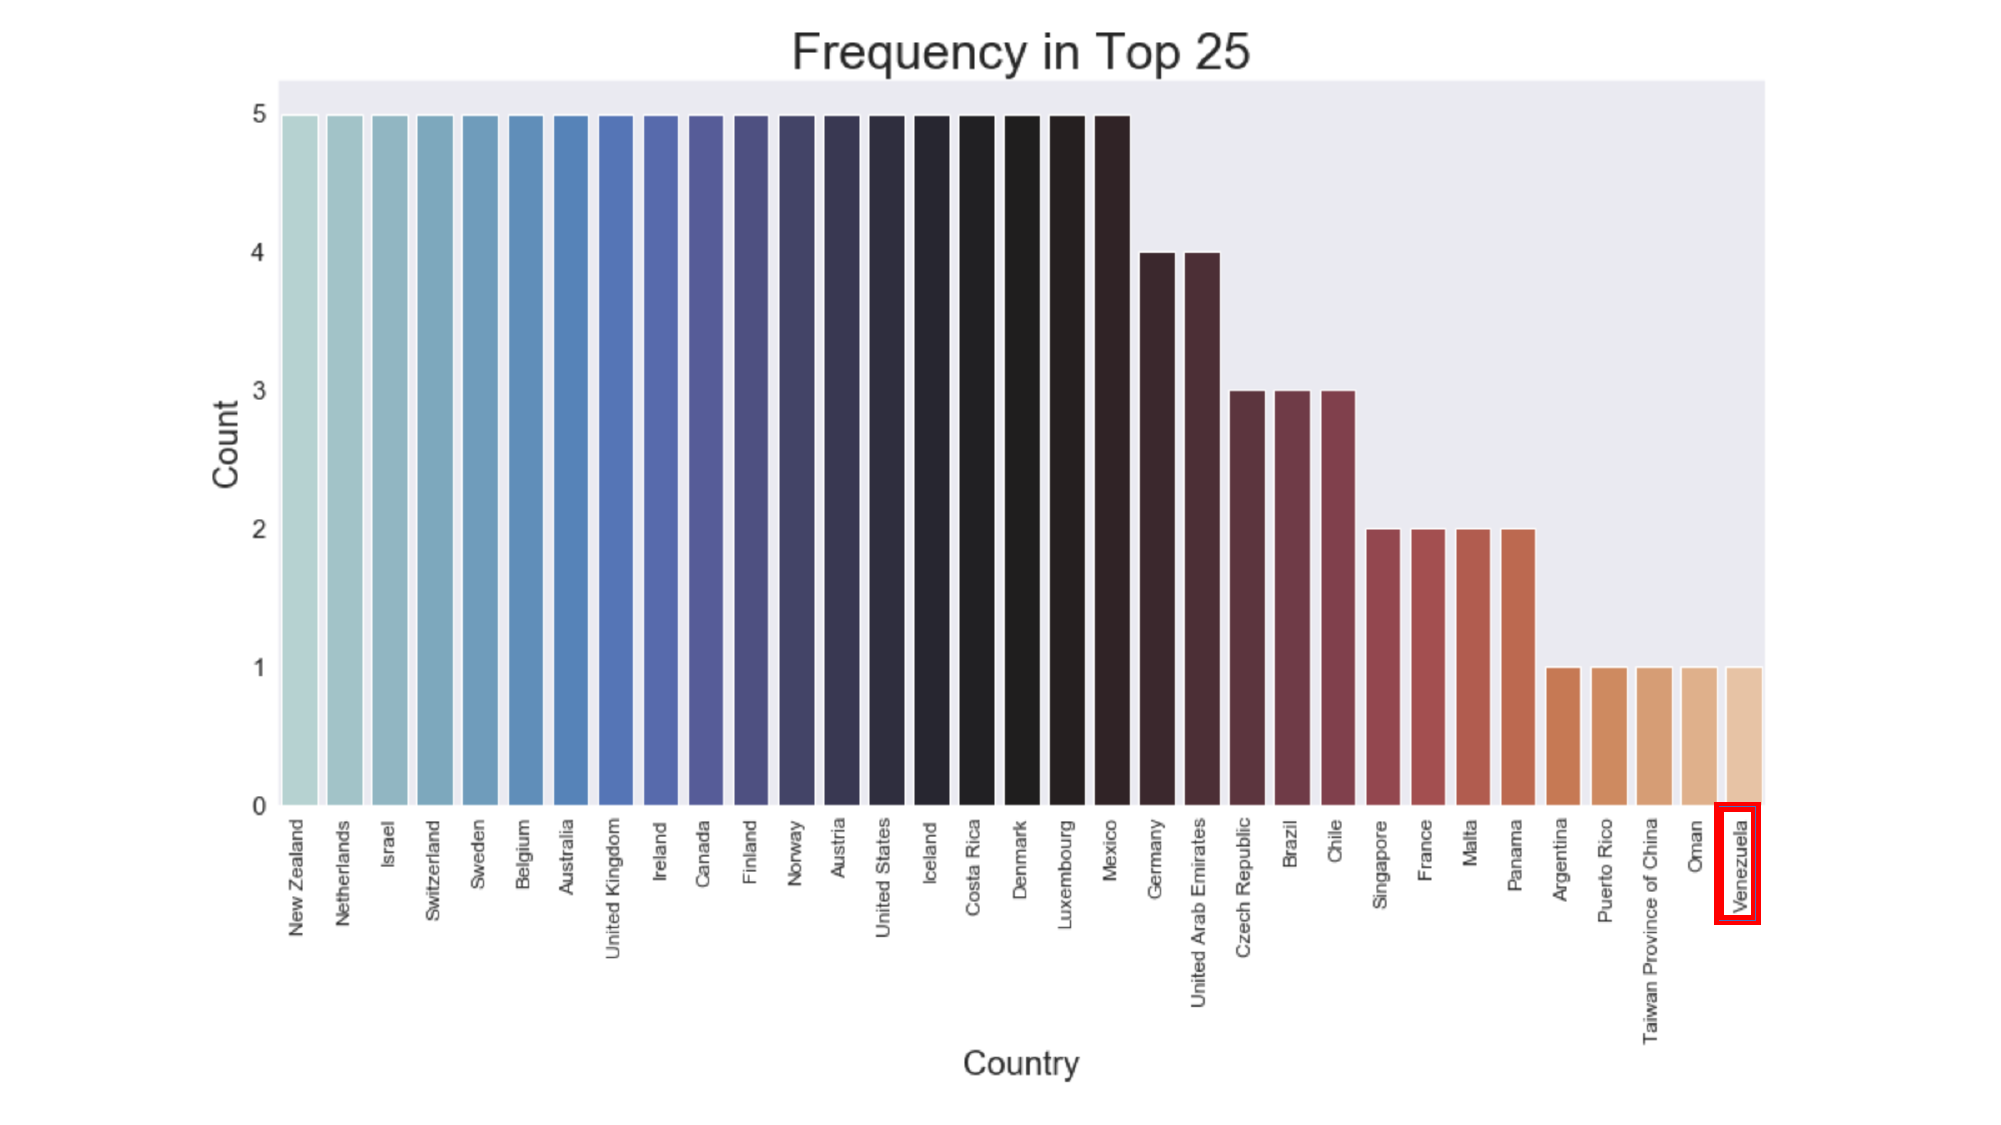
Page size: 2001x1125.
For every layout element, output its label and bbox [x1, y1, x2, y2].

list [137, 22, 1863, 1103]
